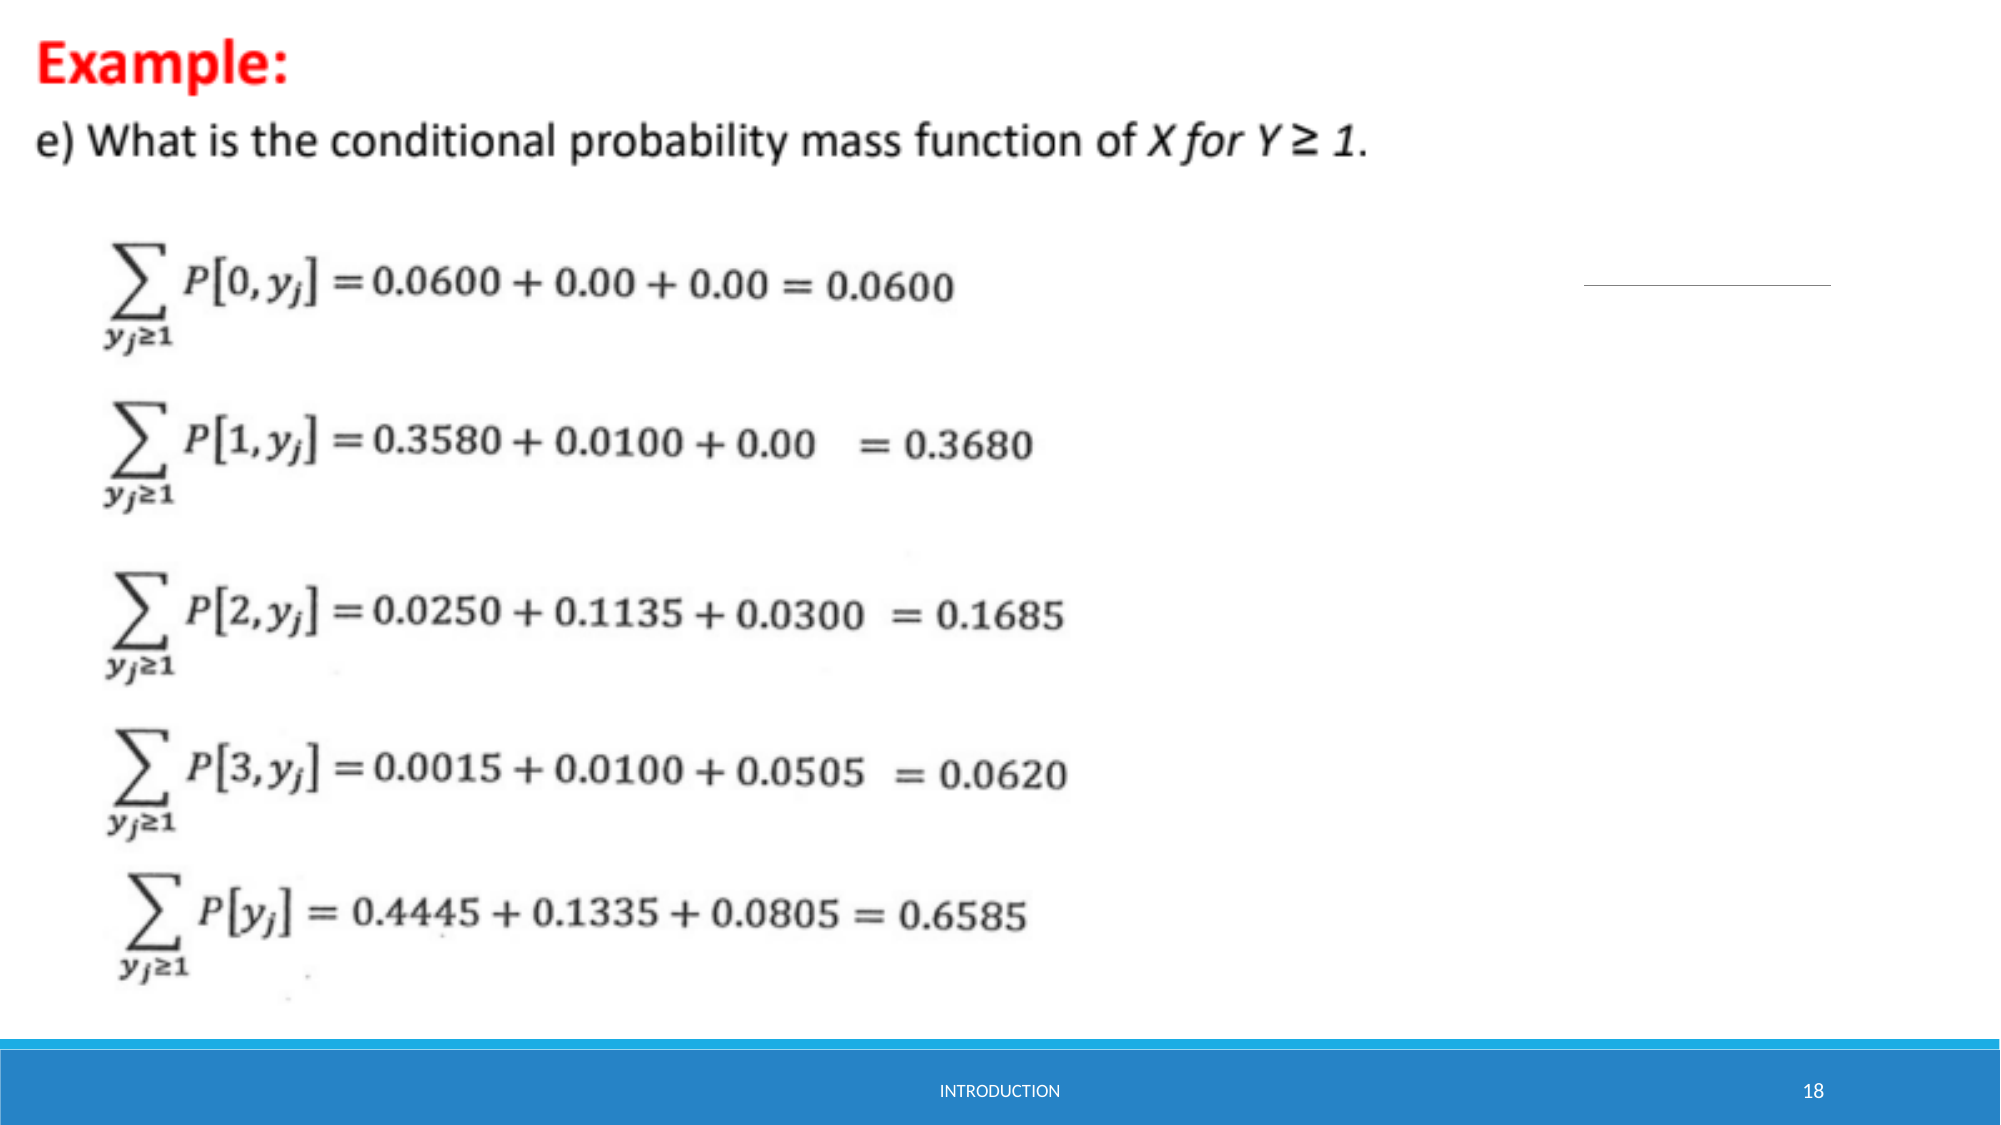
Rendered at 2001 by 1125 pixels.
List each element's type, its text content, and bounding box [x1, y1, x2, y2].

footer INTRODUCTION [604, 1059, 1396, 1120]
slide_number 18 [1624, 1059, 1840, 1120]
picture [30, 28, 1585, 1022]
